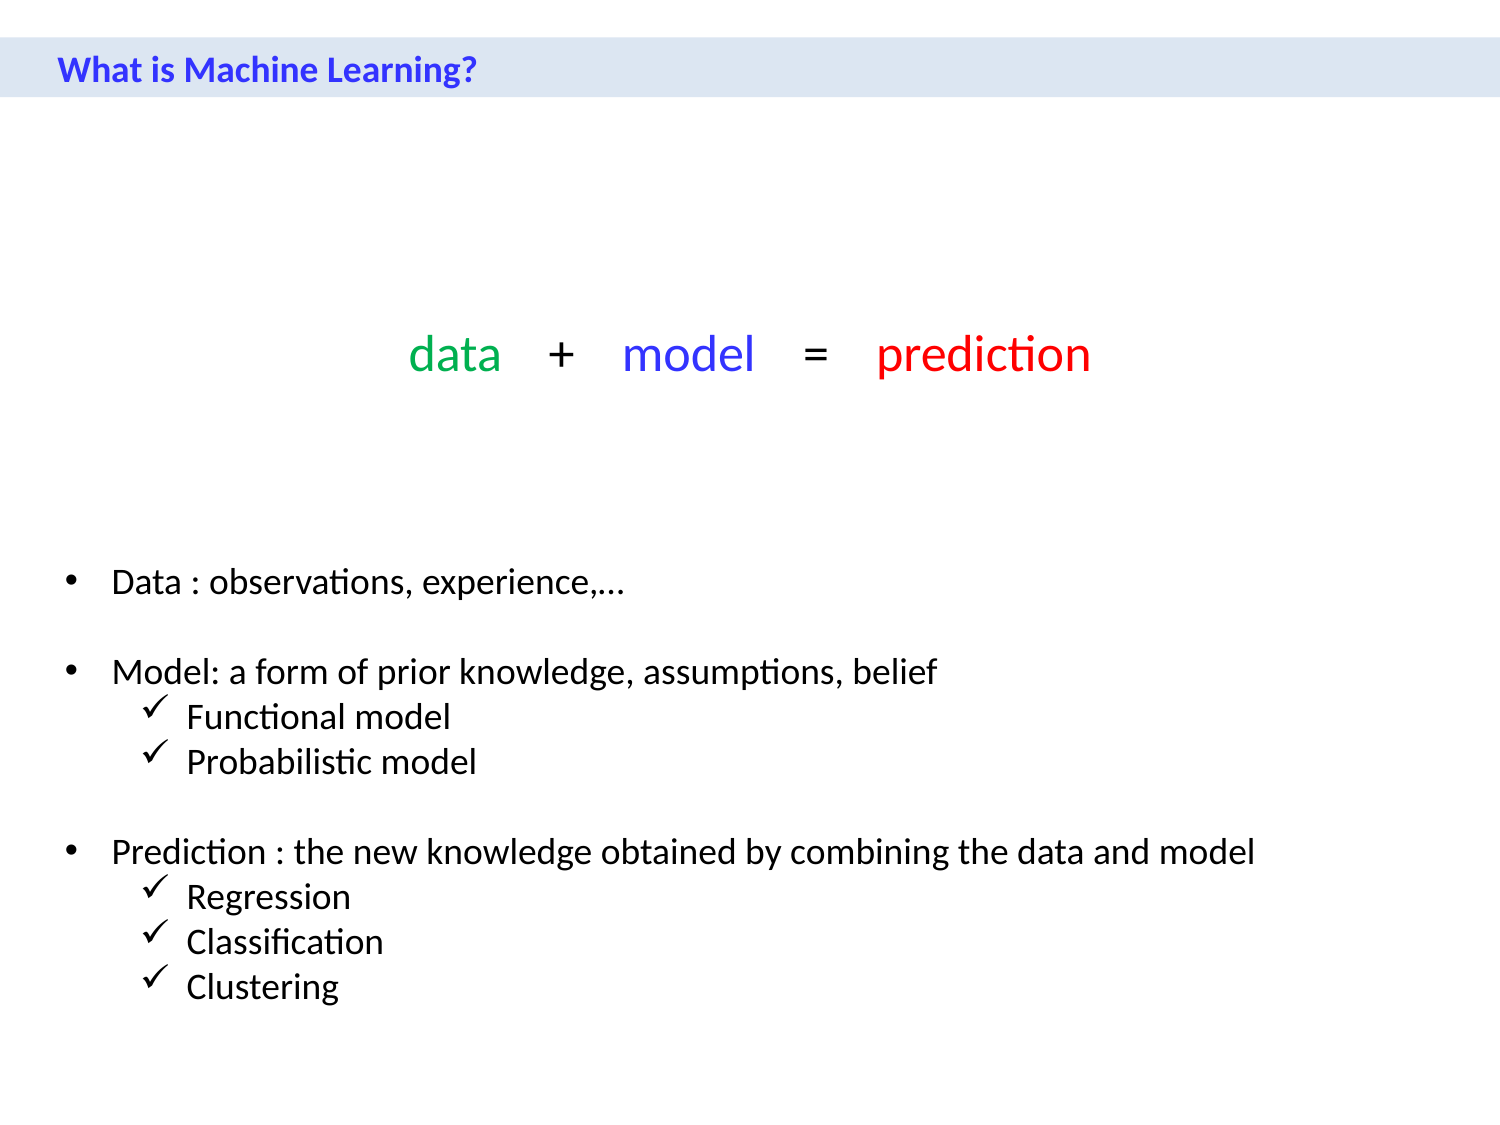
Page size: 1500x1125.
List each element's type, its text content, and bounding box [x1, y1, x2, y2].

text_box data + model = prediction [231, 312, 1269, 390]
text_box What is Machine Learning? [0, 37, 1500, 98]
text_box Data : observations, experience,… Model: a form of prior knowledge, assumptions, belief Functional model Probabilistic model Prediction : the new knowledge obtained by combining the data and model Regression Classification Clustering [49, 549, 1400, 1015]
